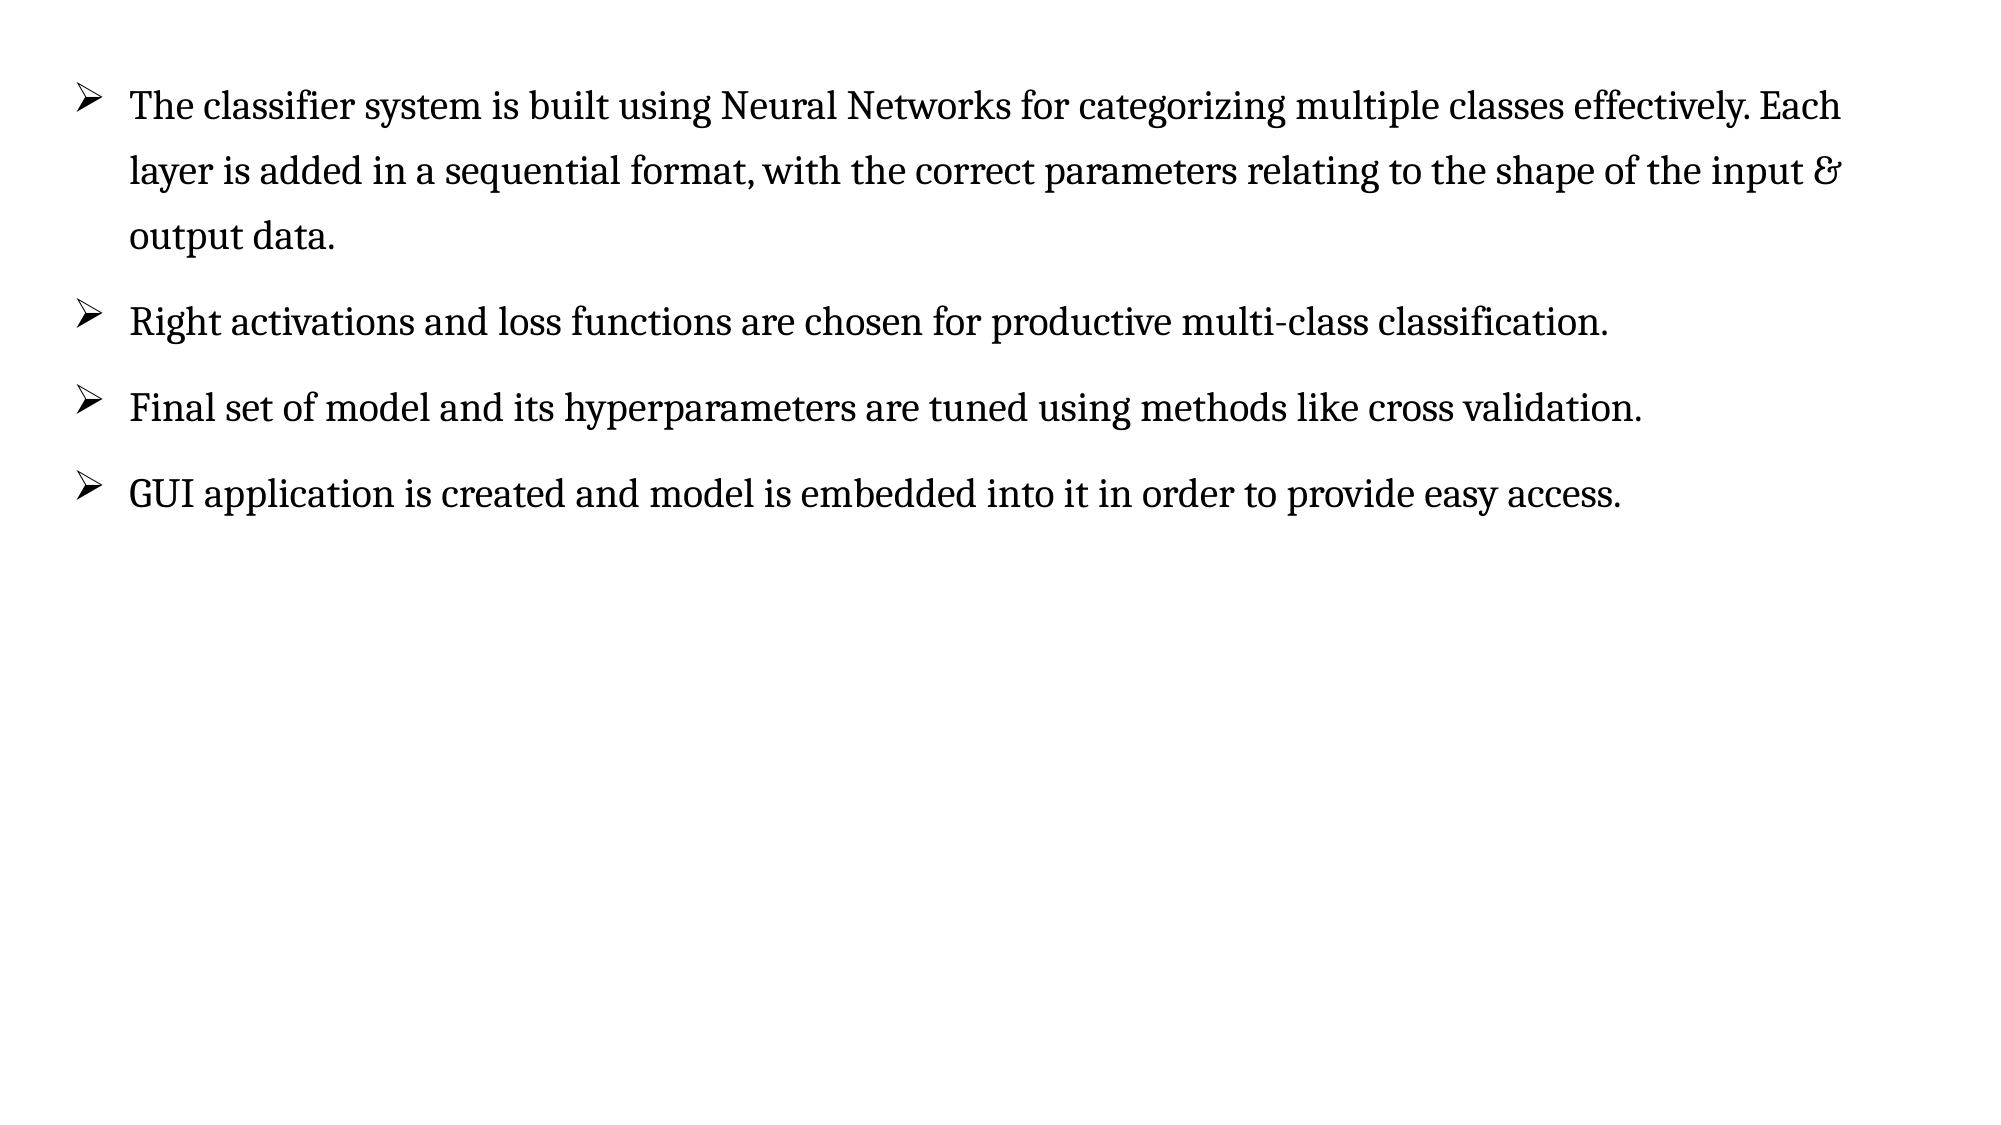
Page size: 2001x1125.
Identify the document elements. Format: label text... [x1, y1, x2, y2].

text_box The classifier system is built using Neural Networks for categorizing multiple classes effectively. Each layer is added in a sequential format, with the correct parameters relating to the shape of the input & output data. Right activations and loss functions are chosen for productive multi-class classification. Final set of model and its hyperparameters are tuned using methods like cross validation. GUI application is created and model is embedded into it in order to provide easy access. [58, 55, 1907, 524]
